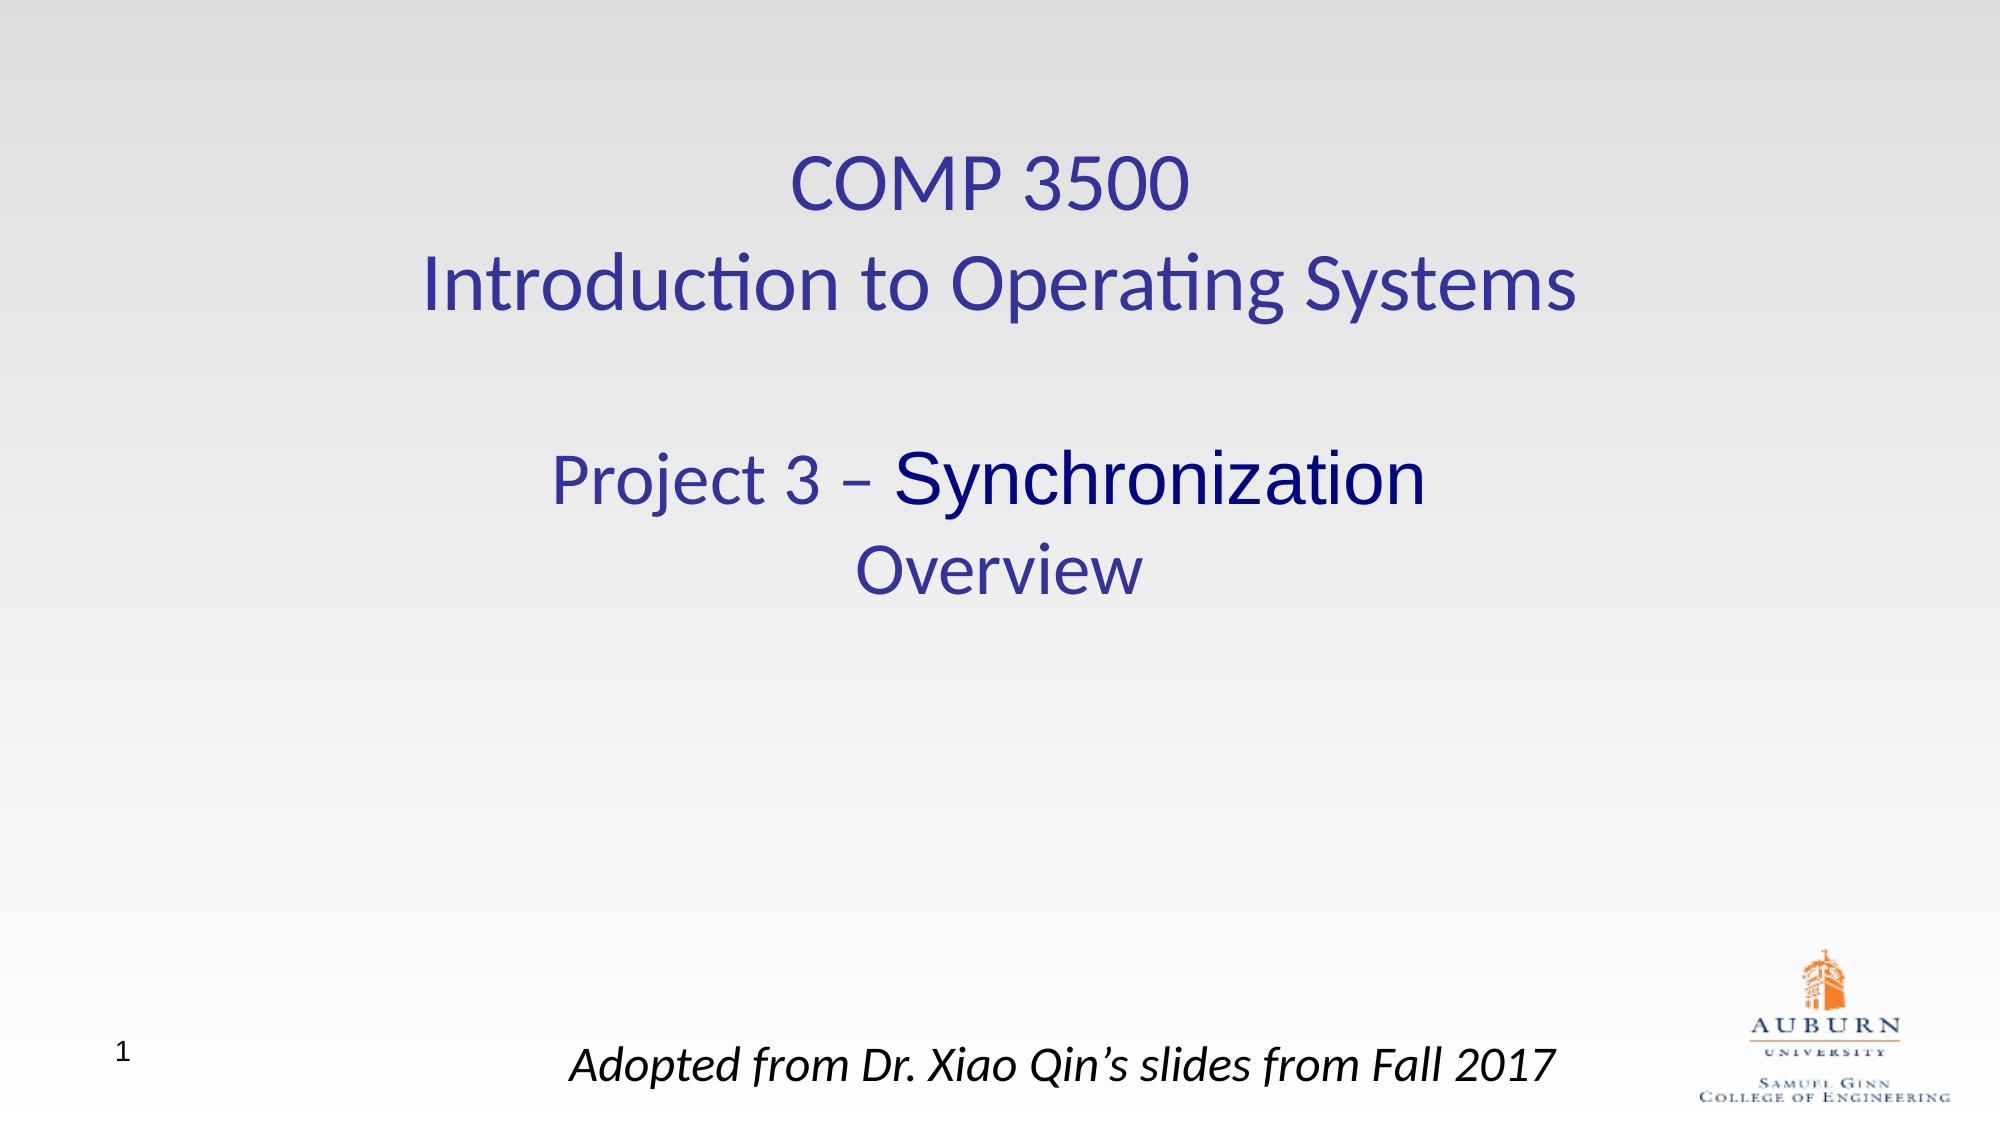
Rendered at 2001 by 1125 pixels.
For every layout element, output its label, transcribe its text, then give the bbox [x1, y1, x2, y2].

slide_number 1 [99, 1024, 567, 1103]
text_box Adopted from Dr. Xiao Qin’s slides from Fall 2017 [537, 1024, 1588, 1100]
title COMP 3500 Introduction to Operating Systems Project 3 – Synchronization Overview [337, 125, 1663, 613]
picture [1700, 949, 1950, 1102]
